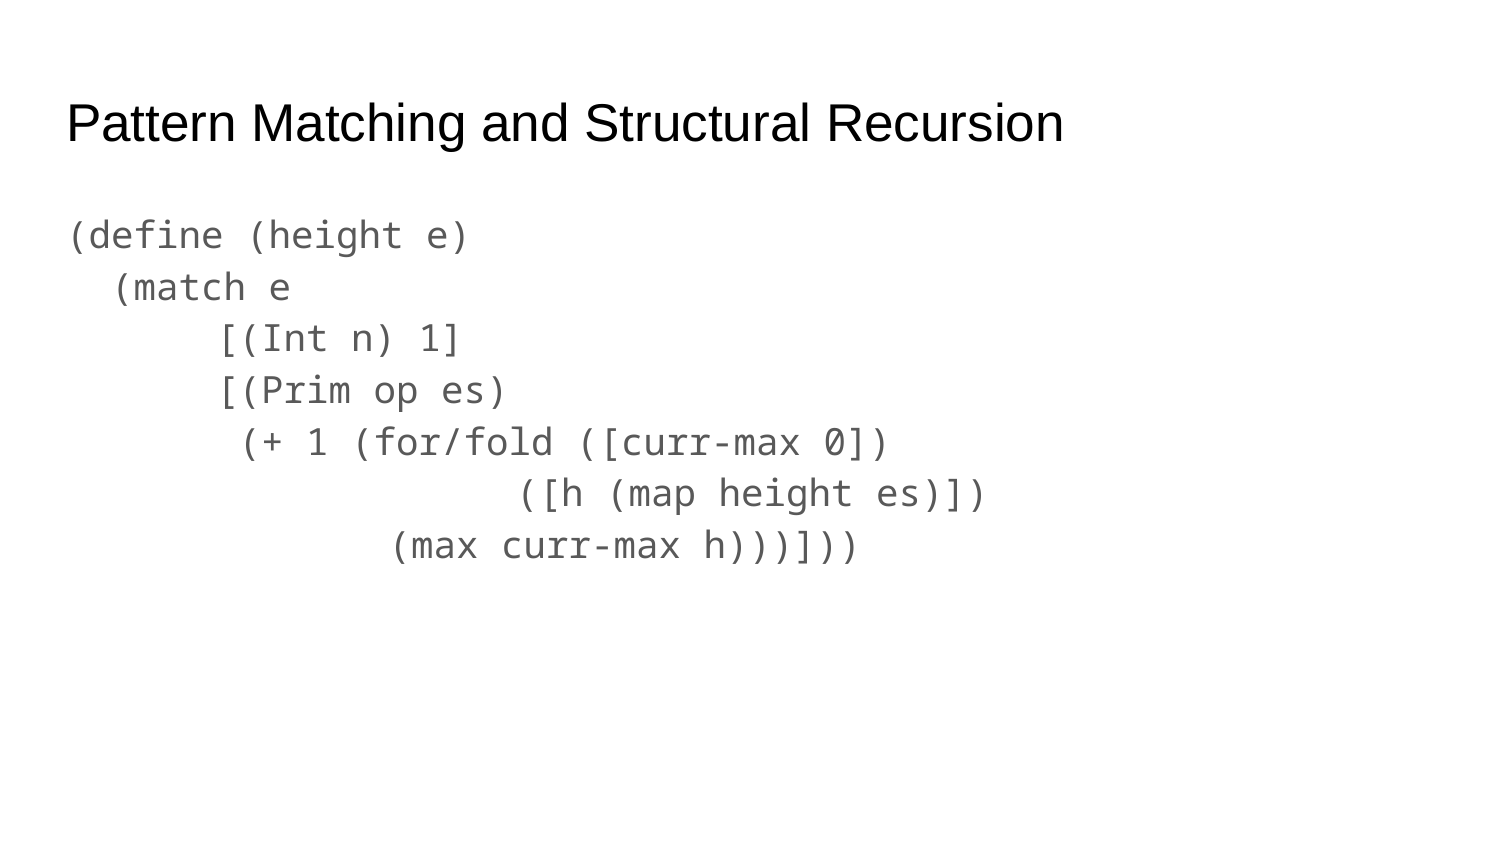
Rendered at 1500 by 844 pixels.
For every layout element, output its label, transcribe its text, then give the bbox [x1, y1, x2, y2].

title Pattern Matching and Structural Recursion [51, 72, 1449, 167]
list (define (height e) (match e [(Int n) 1] [(Prim op es) (+ 1 (for/fold ([curr-max 0]) ([h (map height es)]) (max curr-max h)))])) [51, 189, 1449, 750]
